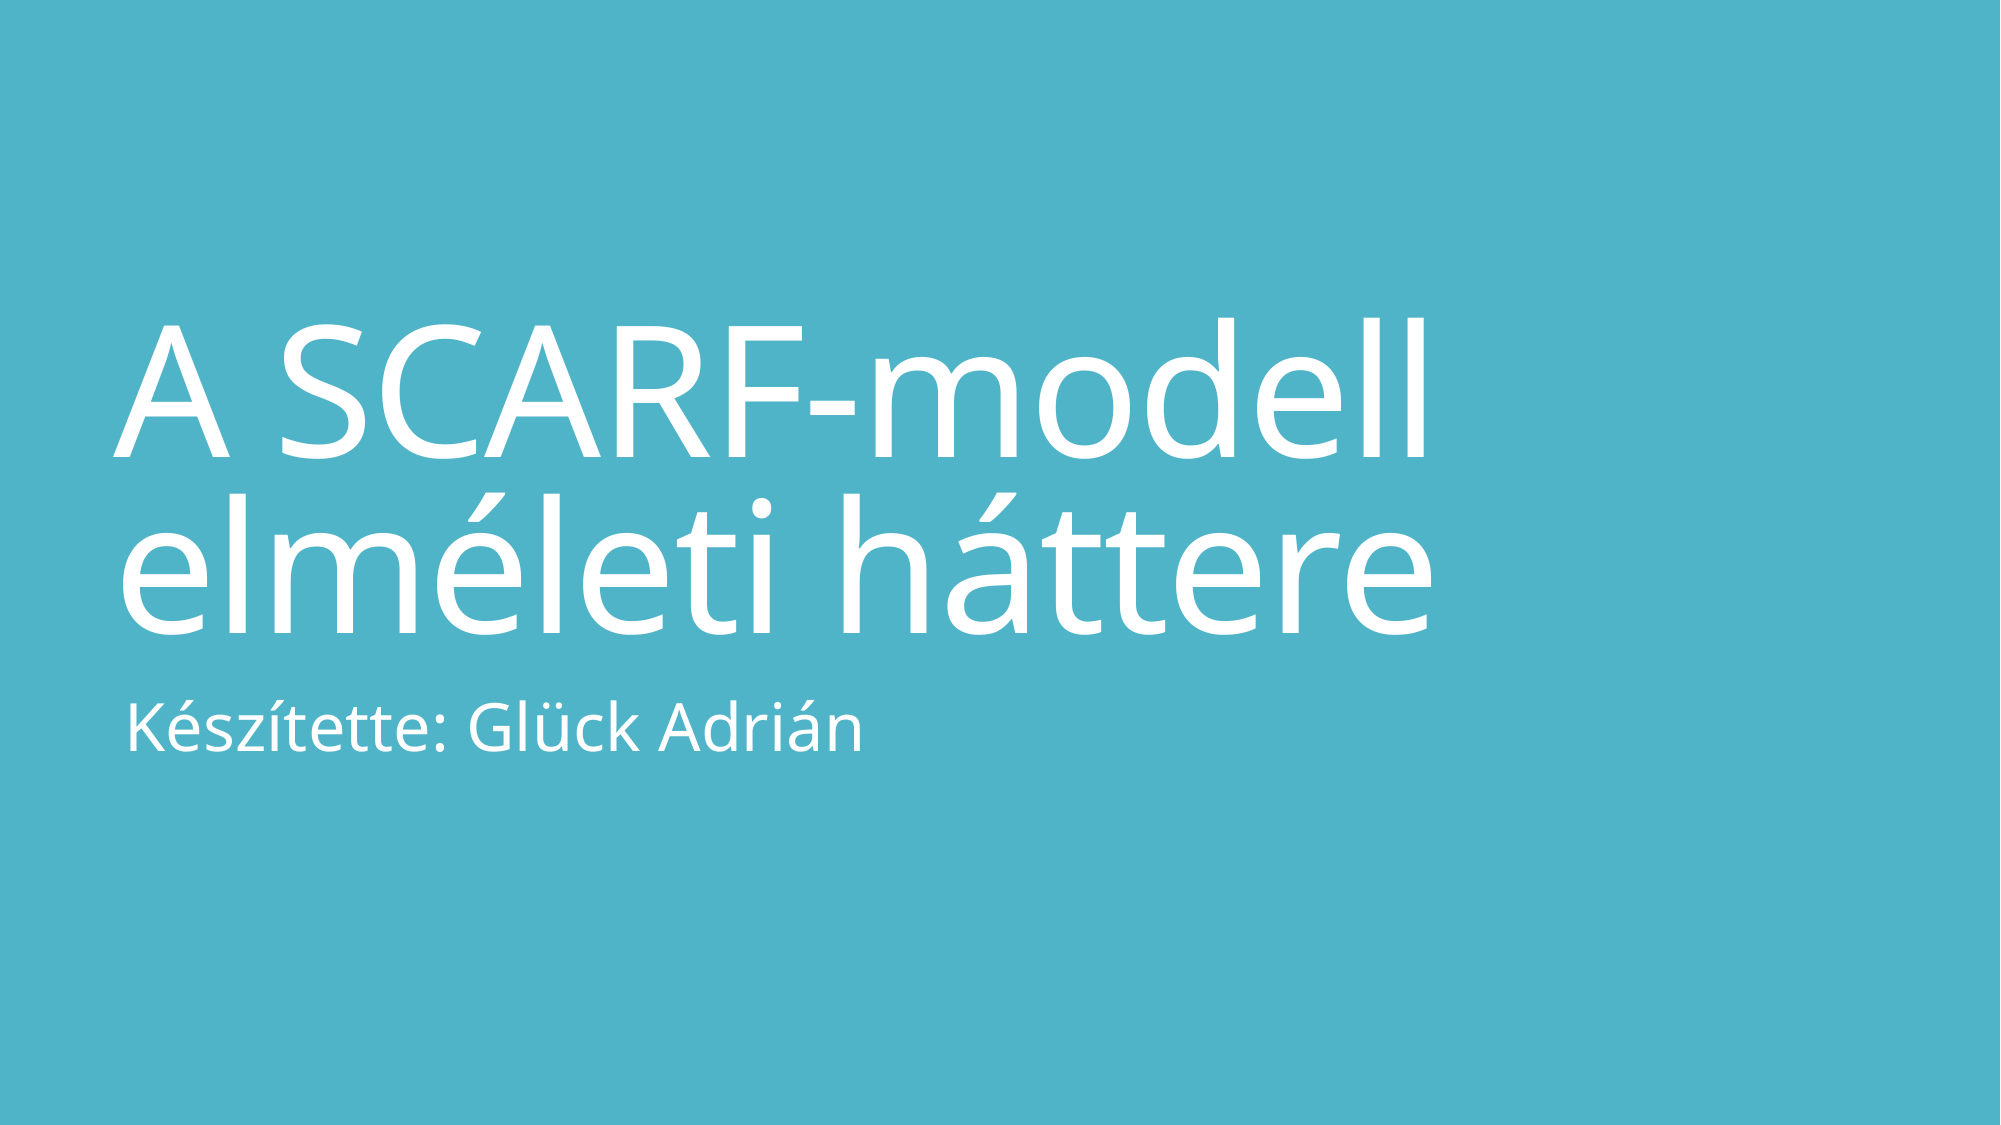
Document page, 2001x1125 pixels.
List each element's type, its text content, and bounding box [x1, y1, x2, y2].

subtitle Készítette: Glück Adrián [109, 690, 1624, 961]
title A SCARF-modell elméleti háttere [98, 126, 1868, 677]
